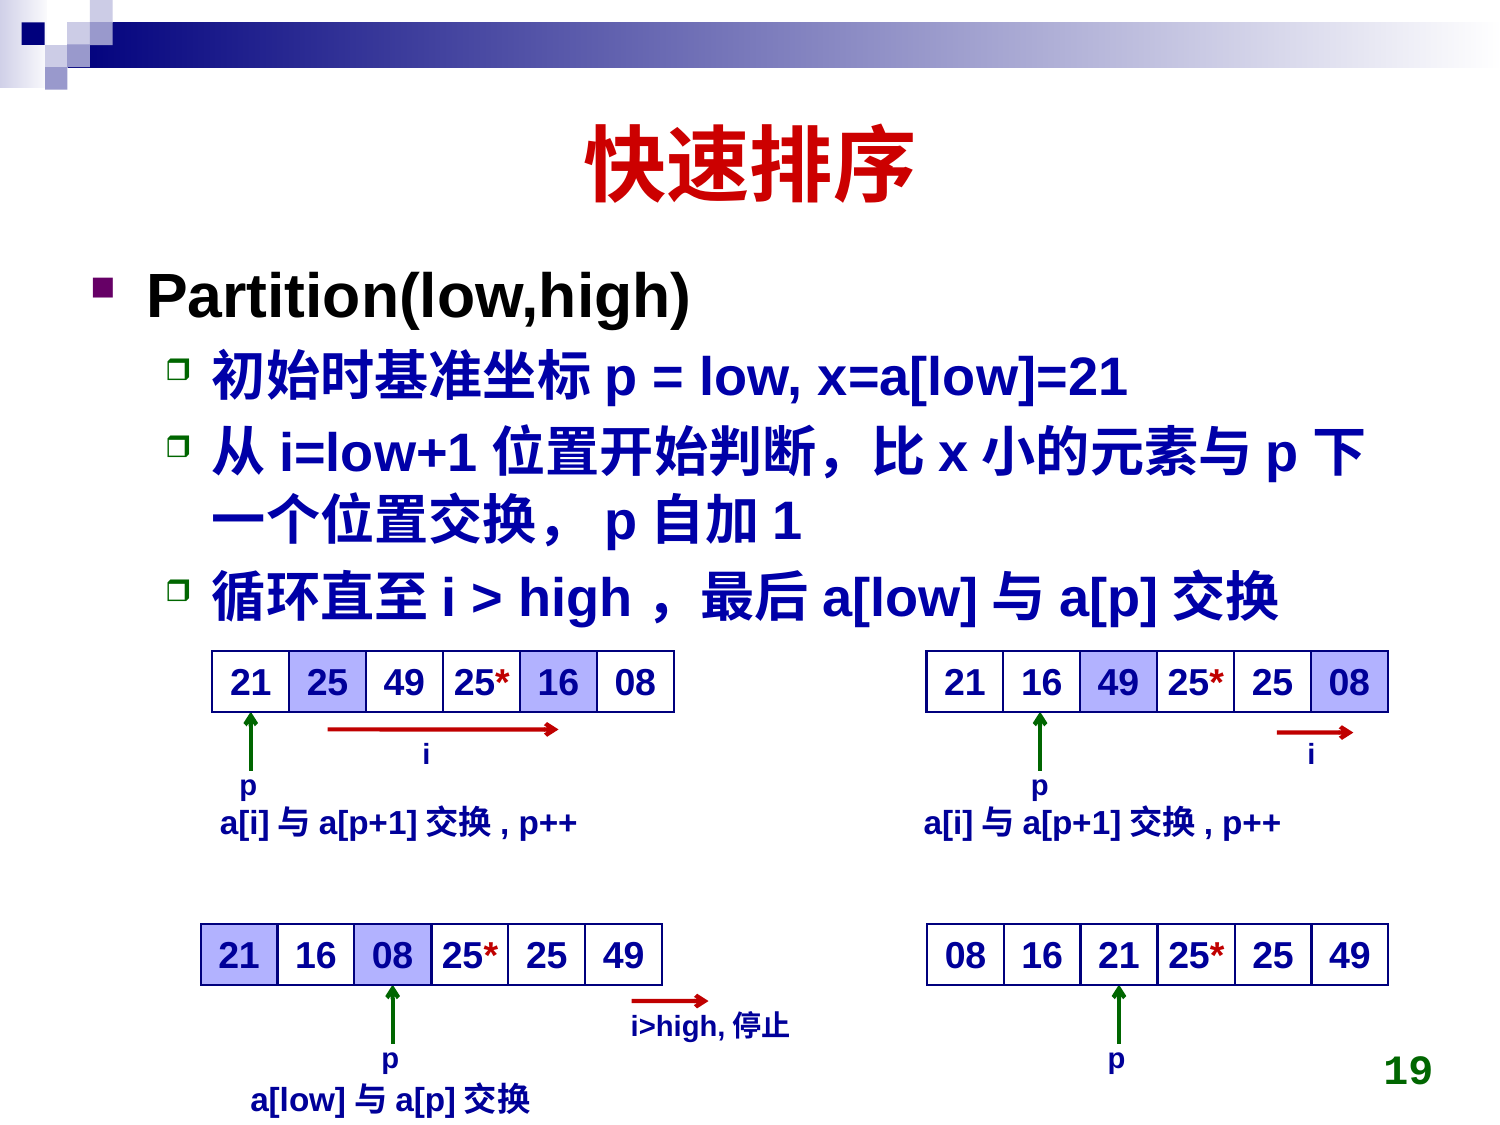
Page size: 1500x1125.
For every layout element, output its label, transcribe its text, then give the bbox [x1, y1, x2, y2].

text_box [1015, 719, 1065, 810]
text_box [212, 650, 674, 712]
list Partition(low,high) 初始时基准坐标p = low, x=a[low]=21 从i=low+1位置开始判断，比x小的元素与p下一个位置交换，p自加1 循环直至i > high，最后a[low]与a[p]交换 [75, 243, 1425, 1024]
text_box [446, 722, 559, 737]
text_box i [1292, 727, 1331, 778]
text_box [365, 993, 415, 1083]
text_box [926, 923, 1389, 985]
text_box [1092, 993, 1141, 1083]
text_box a[low]与a[p]交换 [235, 1070, 546, 1125]
text_box a[i]与a[p+1]交换, p++ [908, 793, 1297, 849]
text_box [926, 650, 1388, 712]
text_box a[i]与a[p+1]交换, p++ [205, 793, 593, 849]
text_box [200, 923, 663, 985]
text_box i>high,停止 [615, 999, 806, 1050]
title 快速排序 [75, 75, 1425, 243]
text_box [224, 719, 273, 810]
text_box i [407, 727, 446, 778]
text_box [1331, 725, 1354, 740]
slide_number 19 [1098, 1025, 1449, 1100]
